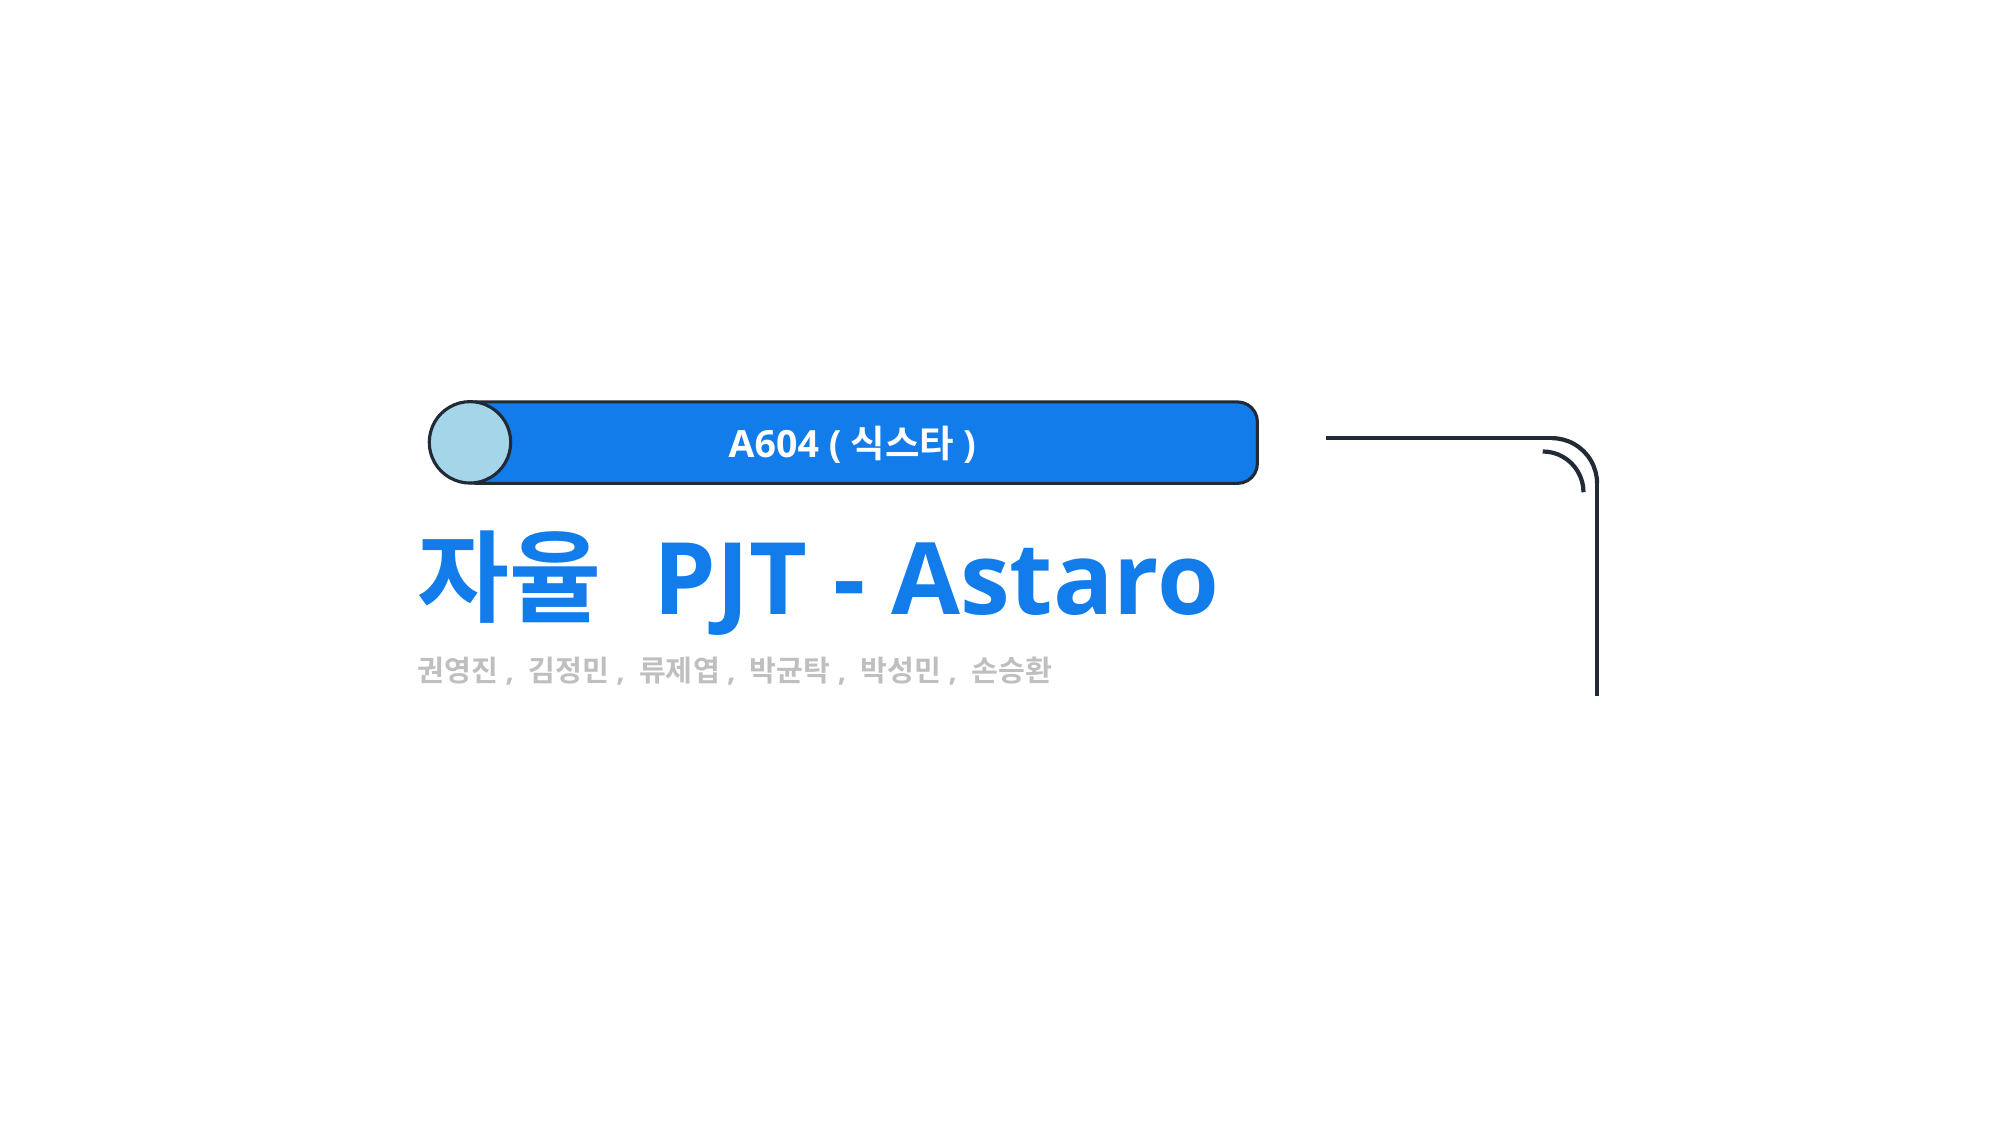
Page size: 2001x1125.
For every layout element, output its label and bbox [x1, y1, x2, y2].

text_box [402, 401, 1598, 697]
